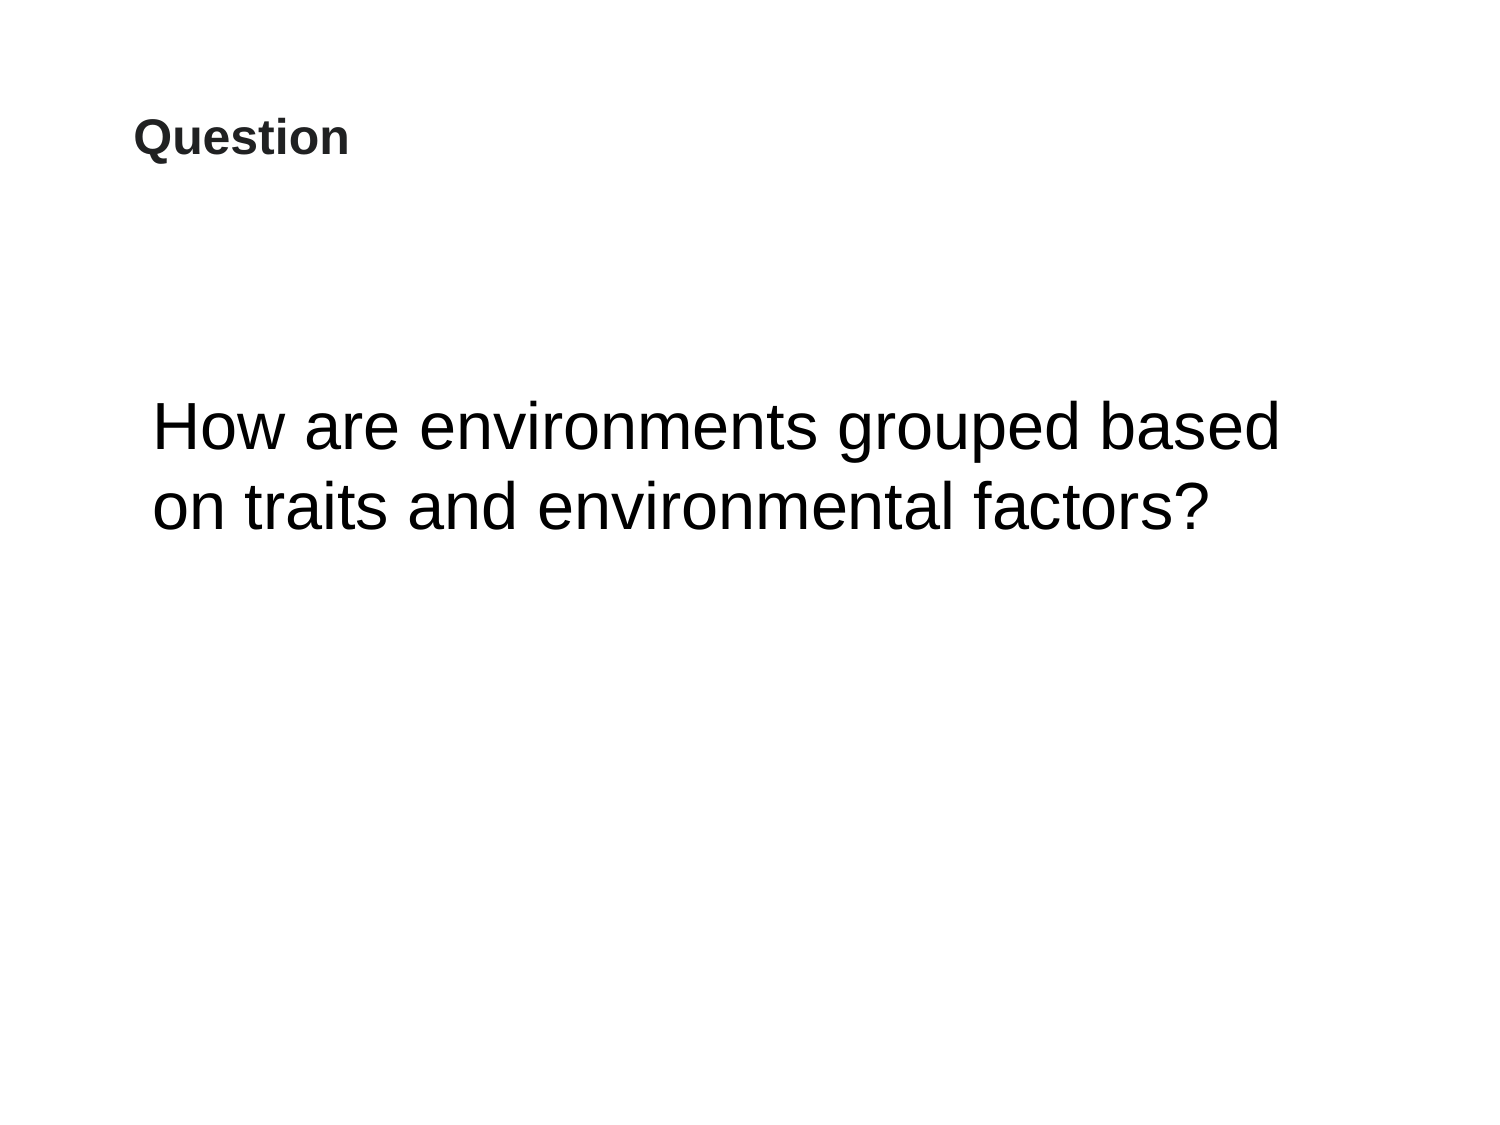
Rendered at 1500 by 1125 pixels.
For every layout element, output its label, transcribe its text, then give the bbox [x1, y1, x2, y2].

text_box Question [118, 96, 437, 172]
text_box How are environments grouped based on traits and environmental factors? [138, 375, 1385, 551]
